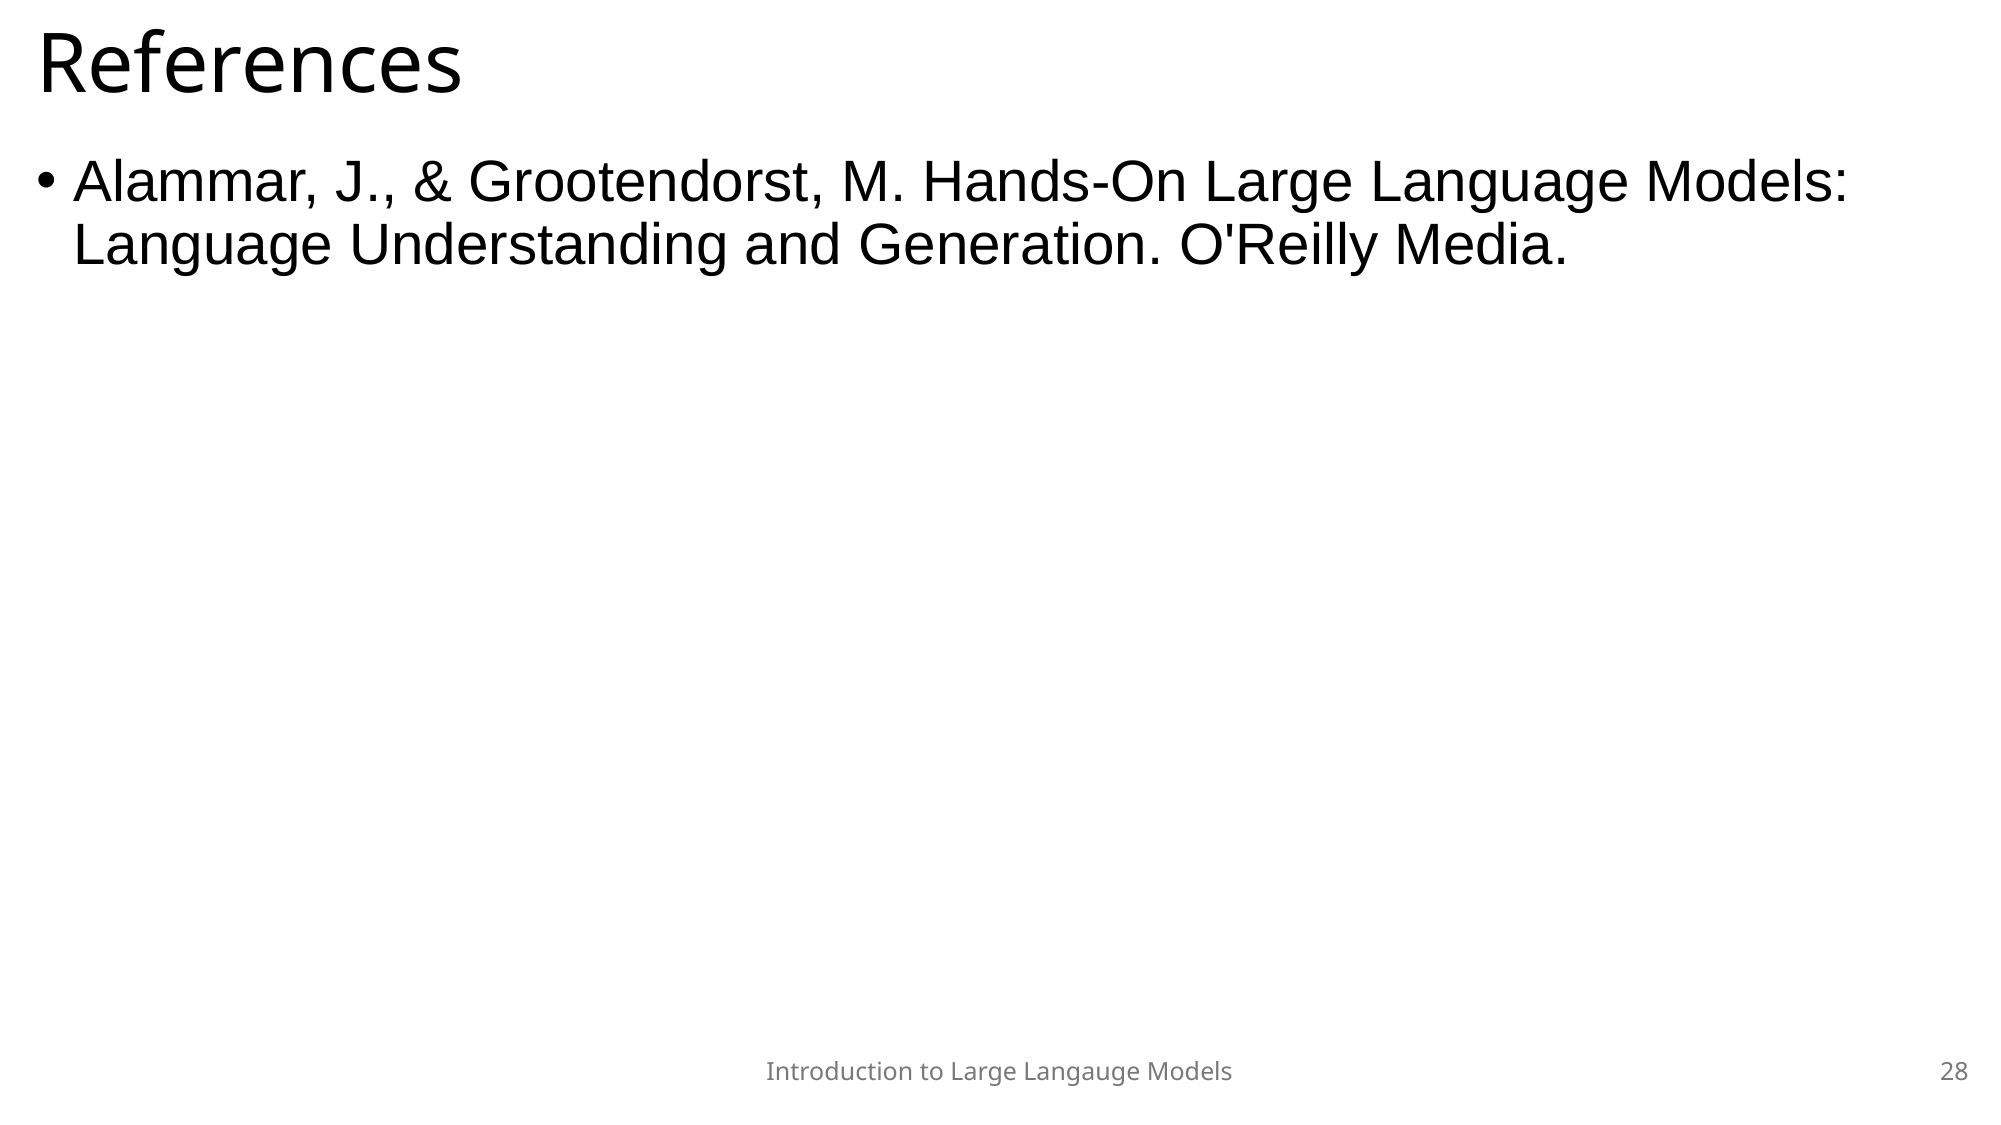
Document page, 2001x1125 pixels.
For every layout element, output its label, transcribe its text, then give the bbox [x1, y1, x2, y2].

title References [21, 13, 1979, 119]
list Alammar, J., & Grootendorst, M. Hands-On Large Language Models: Language Understanding and Generation. O'Reilly Media. [21, 143, 1979, 1043]
slide_number 28 [1533, 1042, 1984, 1103]
footer Introduction to Large Langauge Models [662, 1042, 1338, 1103]
